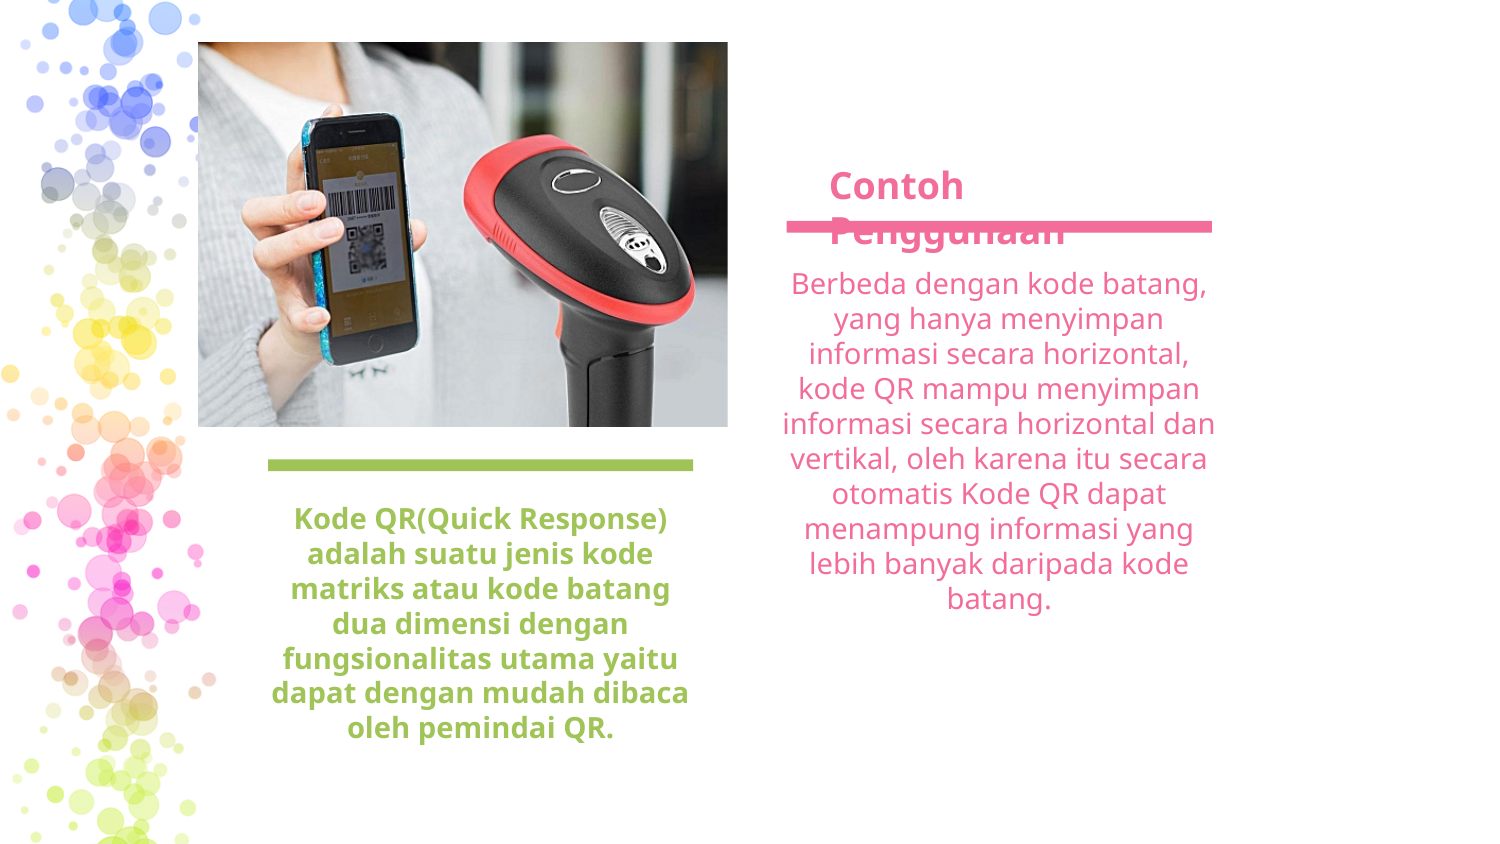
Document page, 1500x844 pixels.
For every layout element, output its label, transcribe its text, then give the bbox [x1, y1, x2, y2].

text_box [266, 457, 695, 473]
text_box Kode QR(Quick Response) adalah suatu jenis kode matriks atau kode batang dua dimensi dengan fungsionalitas utama yaitu dapat dengan mudah dibaca oleh pemindai QR. [248, 492, 714, 753]
text_box Contoh Penggunaan [814, 154, 1185, 260]
text_box [785, 219, 814, 235]
text_box [1185, 219, 1214, 235]
text_box Berbeda dengan kode batang, yang hanya menyimpan informasi secara horizontal, kode QR mampu menyimpan informasi secara horizontal dan vertikal, oleh karena itu secara otomatis Kode QR dapat menampung informasi yang lebih banyak daripada kode batang. [766, 258, 1232, 623]
picture [0, 0, 1500, 844]
